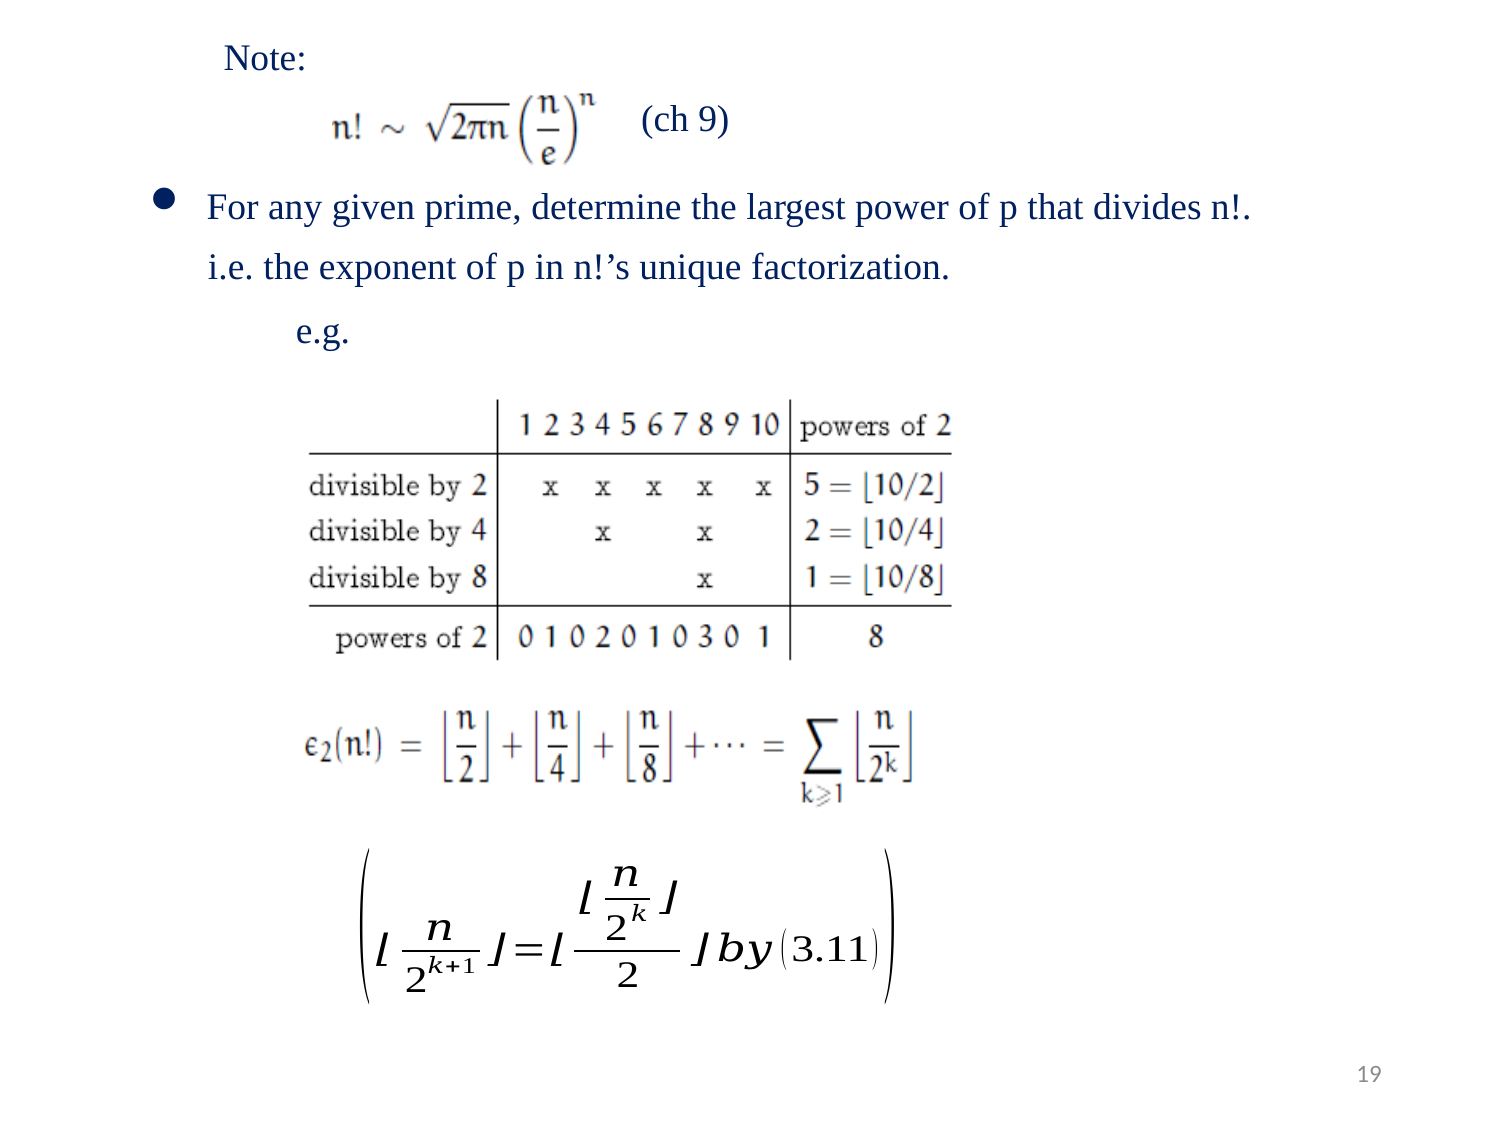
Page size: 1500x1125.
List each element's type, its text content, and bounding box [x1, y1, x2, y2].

text_box For any given prime, determine the largest power of p that divides n!. [135, 174, 1329, 234]
slide_number 18 [1059, 1042, 1397, 1103]
text_box (ch 9) [616, 86, 745, 147]
picture [302, 395, 963, 662]
picture [332, 86, 599, 175]
text_box Note: [158, 25, 332, 86]
picture [302, 697, 924, 811]
